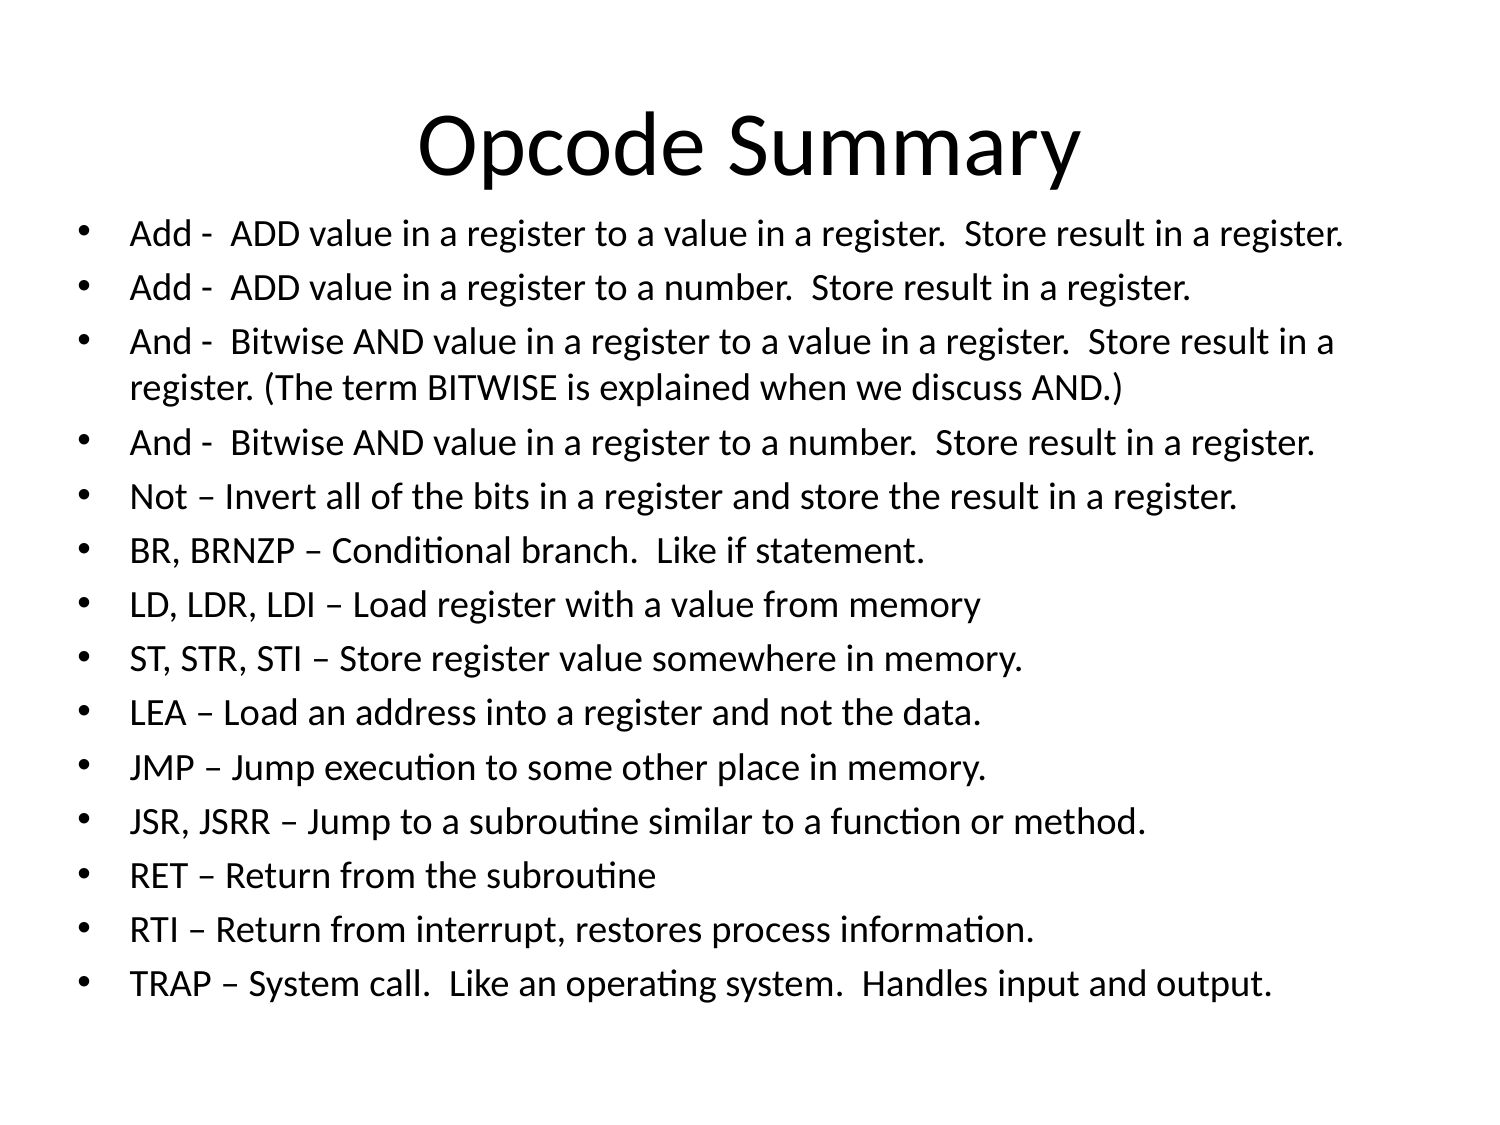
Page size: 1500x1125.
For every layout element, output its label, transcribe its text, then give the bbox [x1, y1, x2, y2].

list Add - ADD value in a register to a value in a register. Store result in a register. Add - ADD value in a register to a number. Store result in a register. And - Bitwise AND value in a register to a value in a register. Store result in a register. (The term BITWISE is explained when we discuss AND.) And - Bitwise AND value in a register to a number. Store result in a register. Not – Invert all of the bits in a register and store the result in a register. BR, BRNZP – Conditional branch. Like if statement. LD, LDR, LDI – Load register with a value from memory ST, STR, STI – Store register value somewhere in memory. LEA – Load an address into a register and not the data. JMP – Jump execution to some other place in memory. JSR, JSRR – Jump to a subroutine similar to a function or method. RET – Return from the subroutine RTI – Return from interrupt, restores process information. TRAP – System call. Like an operating system. Handles input and output. [62, 200, 1450, 1025]
title Opcode Summary [75, 45, 1425, 200]
